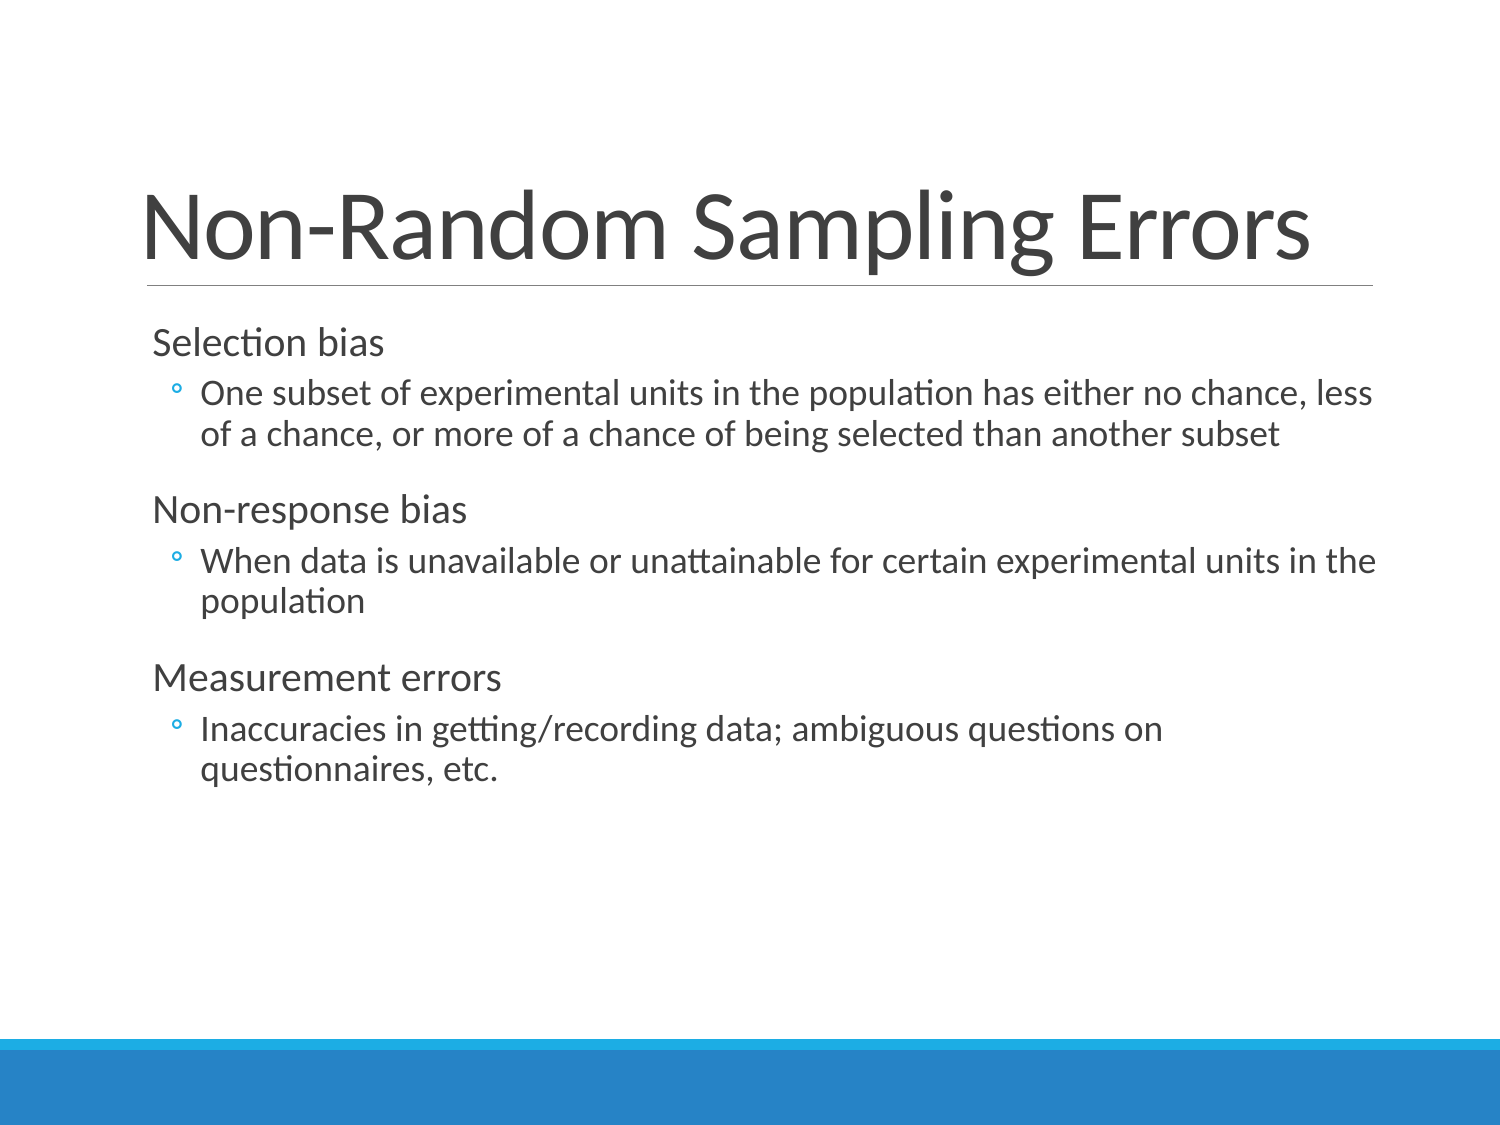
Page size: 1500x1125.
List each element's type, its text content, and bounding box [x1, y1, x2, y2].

title Non-Random Sampling Errors [125, 99, 1413, 288]
list Selection bias One subset of experimental units in the population has either no chance, less of a chance, or more of a chance of being selected than another subset Non-response bias When data is unavailable or unattainable for certain experimental units in the population Measurement errors Inaccuracies in getting/recording data; ambiguous questions on questionnaires, etc. [137, 312, 1400, 988]
